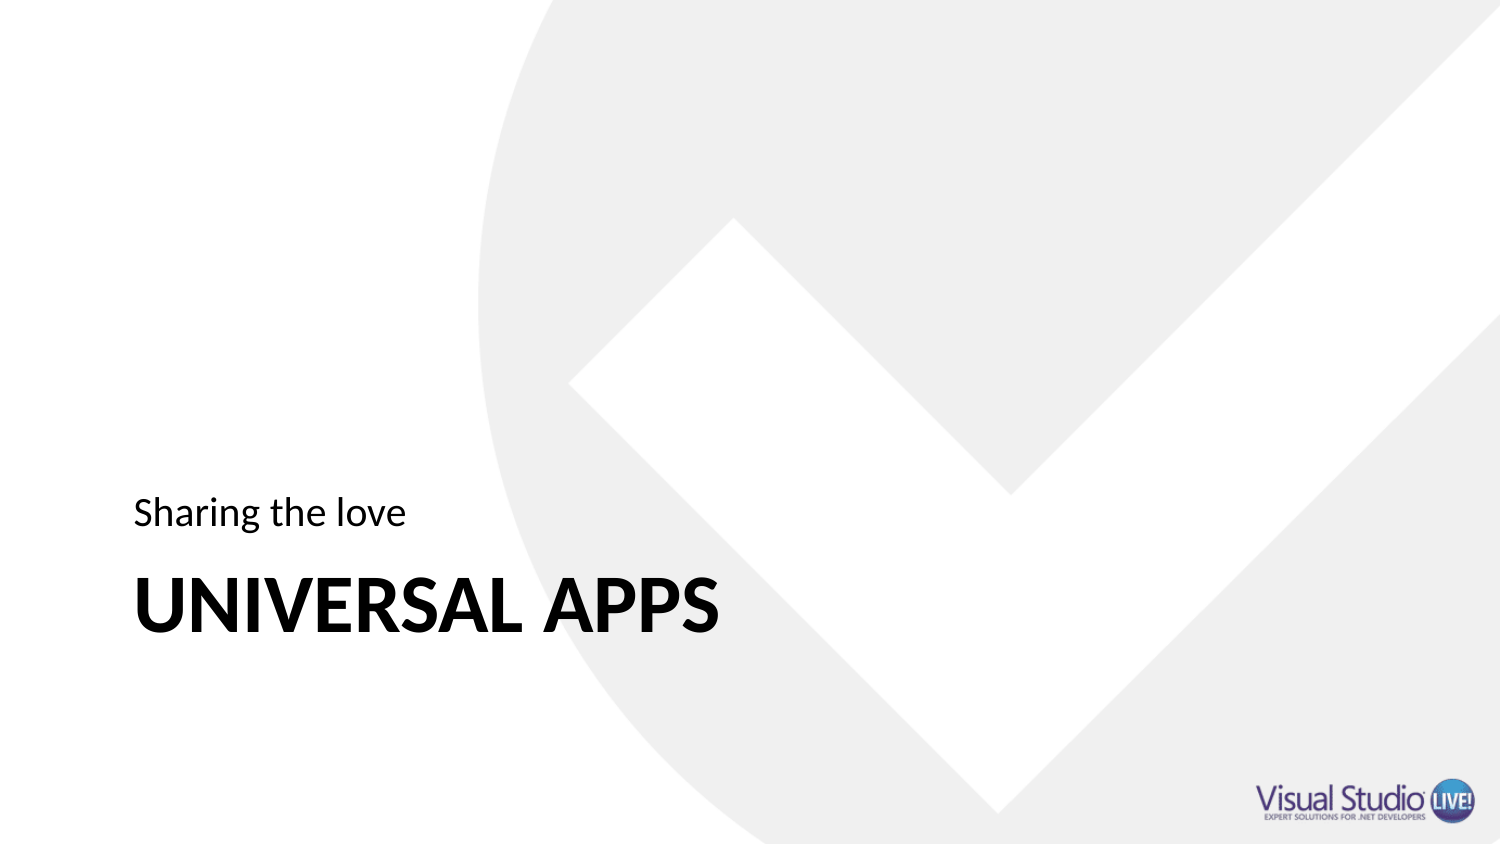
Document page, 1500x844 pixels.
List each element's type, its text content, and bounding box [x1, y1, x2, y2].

title Universal Apps [118, 543, 1394, 710]
list Sharing the love [118, 357, 1394, 543]
picture [0, 0, 1500, 844]
